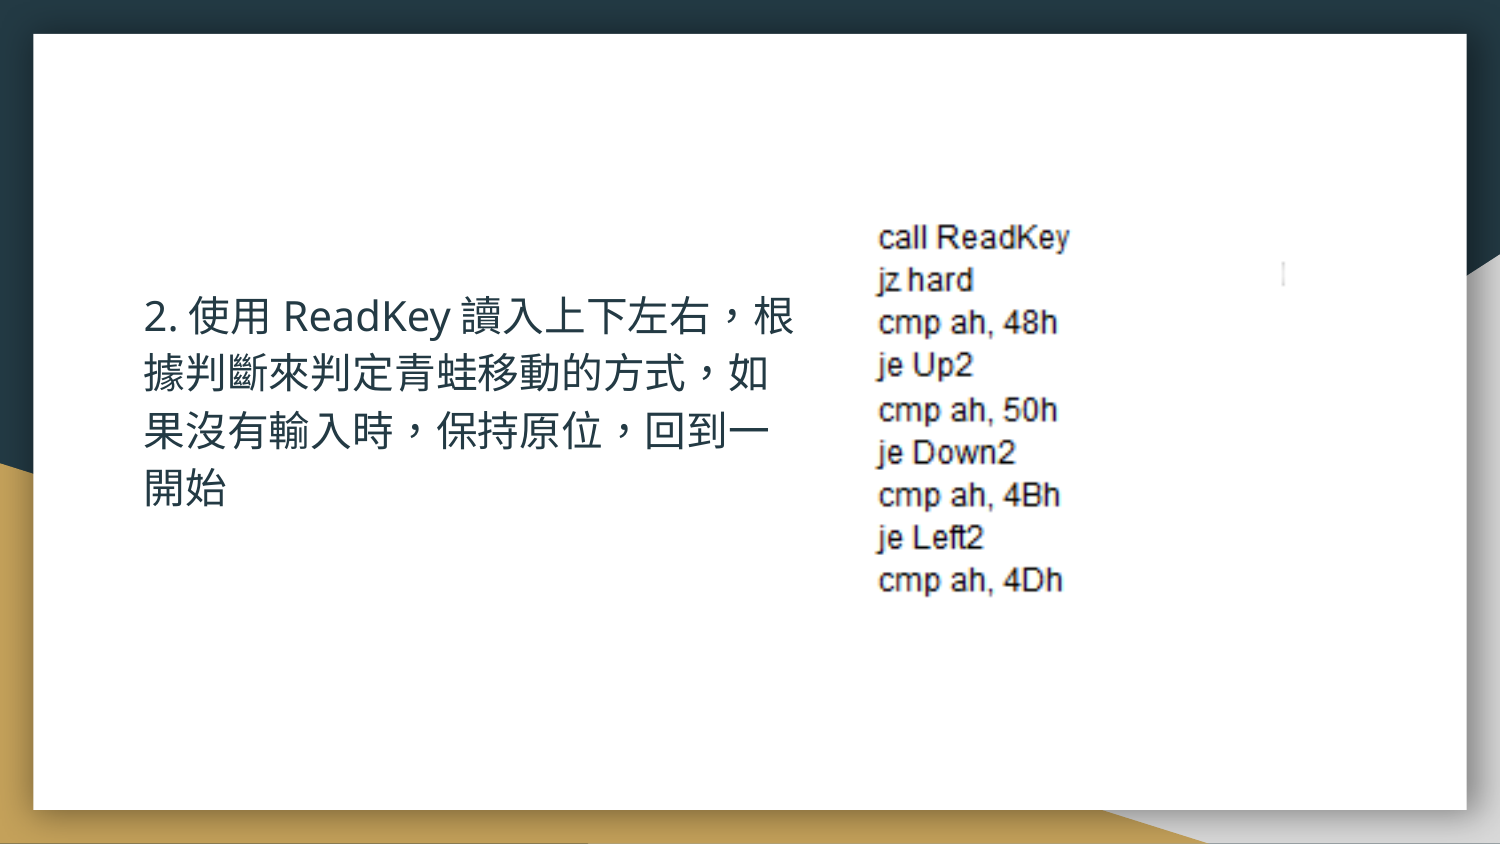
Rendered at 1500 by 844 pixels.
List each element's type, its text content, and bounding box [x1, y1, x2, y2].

list 2.使用ReadKey讀入上下左右，根據判斷來判定青蛙移動的方式，如果沒有輸入時，保持原位，回到一開始 [128, 266, 822, 549]
picture [843, 214, 1328, 641]
